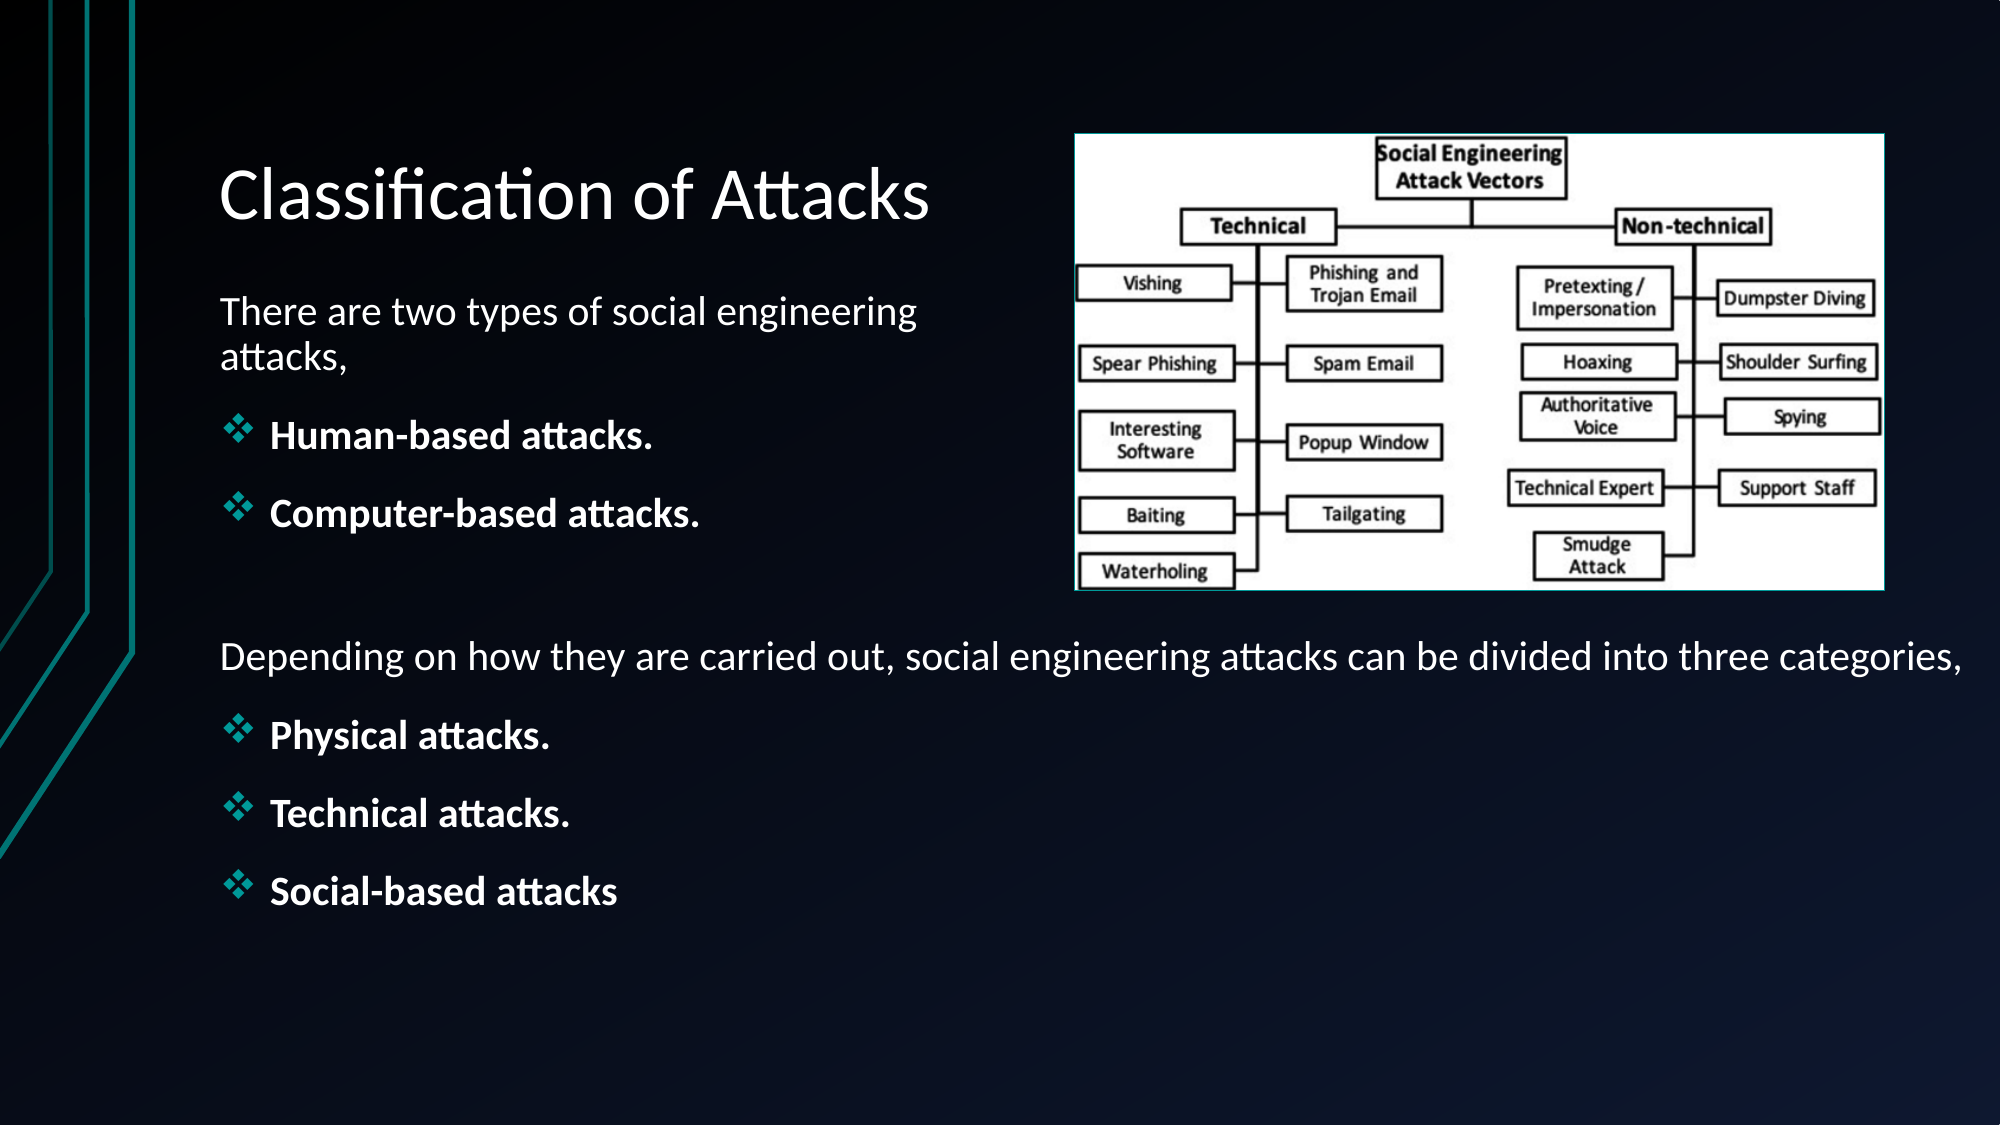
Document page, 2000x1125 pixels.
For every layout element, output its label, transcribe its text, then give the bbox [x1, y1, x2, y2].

title Classification of Attacks [199, 45, 1900, 246]
picture [1074, 133, 1885, 592]
list Depending on how they are carried out, social engineering attacks can be divided into three categories, Physical attacks. Technical attacks. Social-based attacks [199, 624, 1988, 1025]
list There are two types of social engineering attacks, Human-based attacks. Computer-based attacks. [199, 279, 1033, 624]
